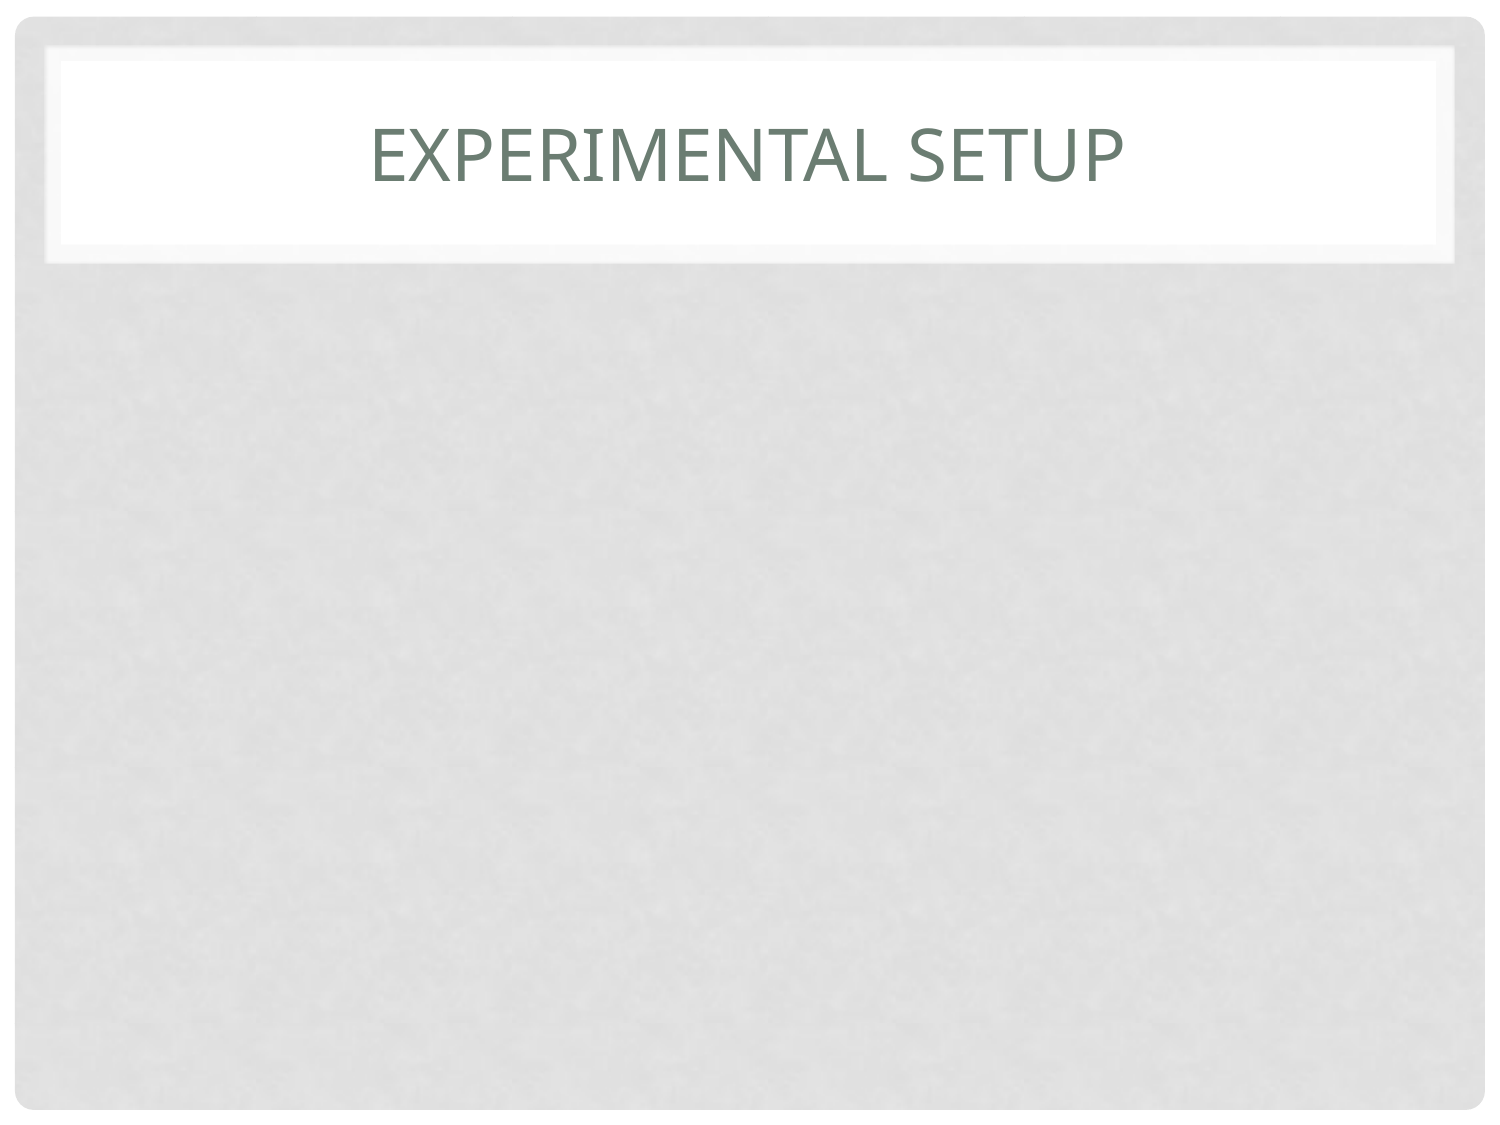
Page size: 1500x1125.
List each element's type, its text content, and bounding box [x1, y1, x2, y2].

title Experimental setup [69, 66, 1425, 238]
